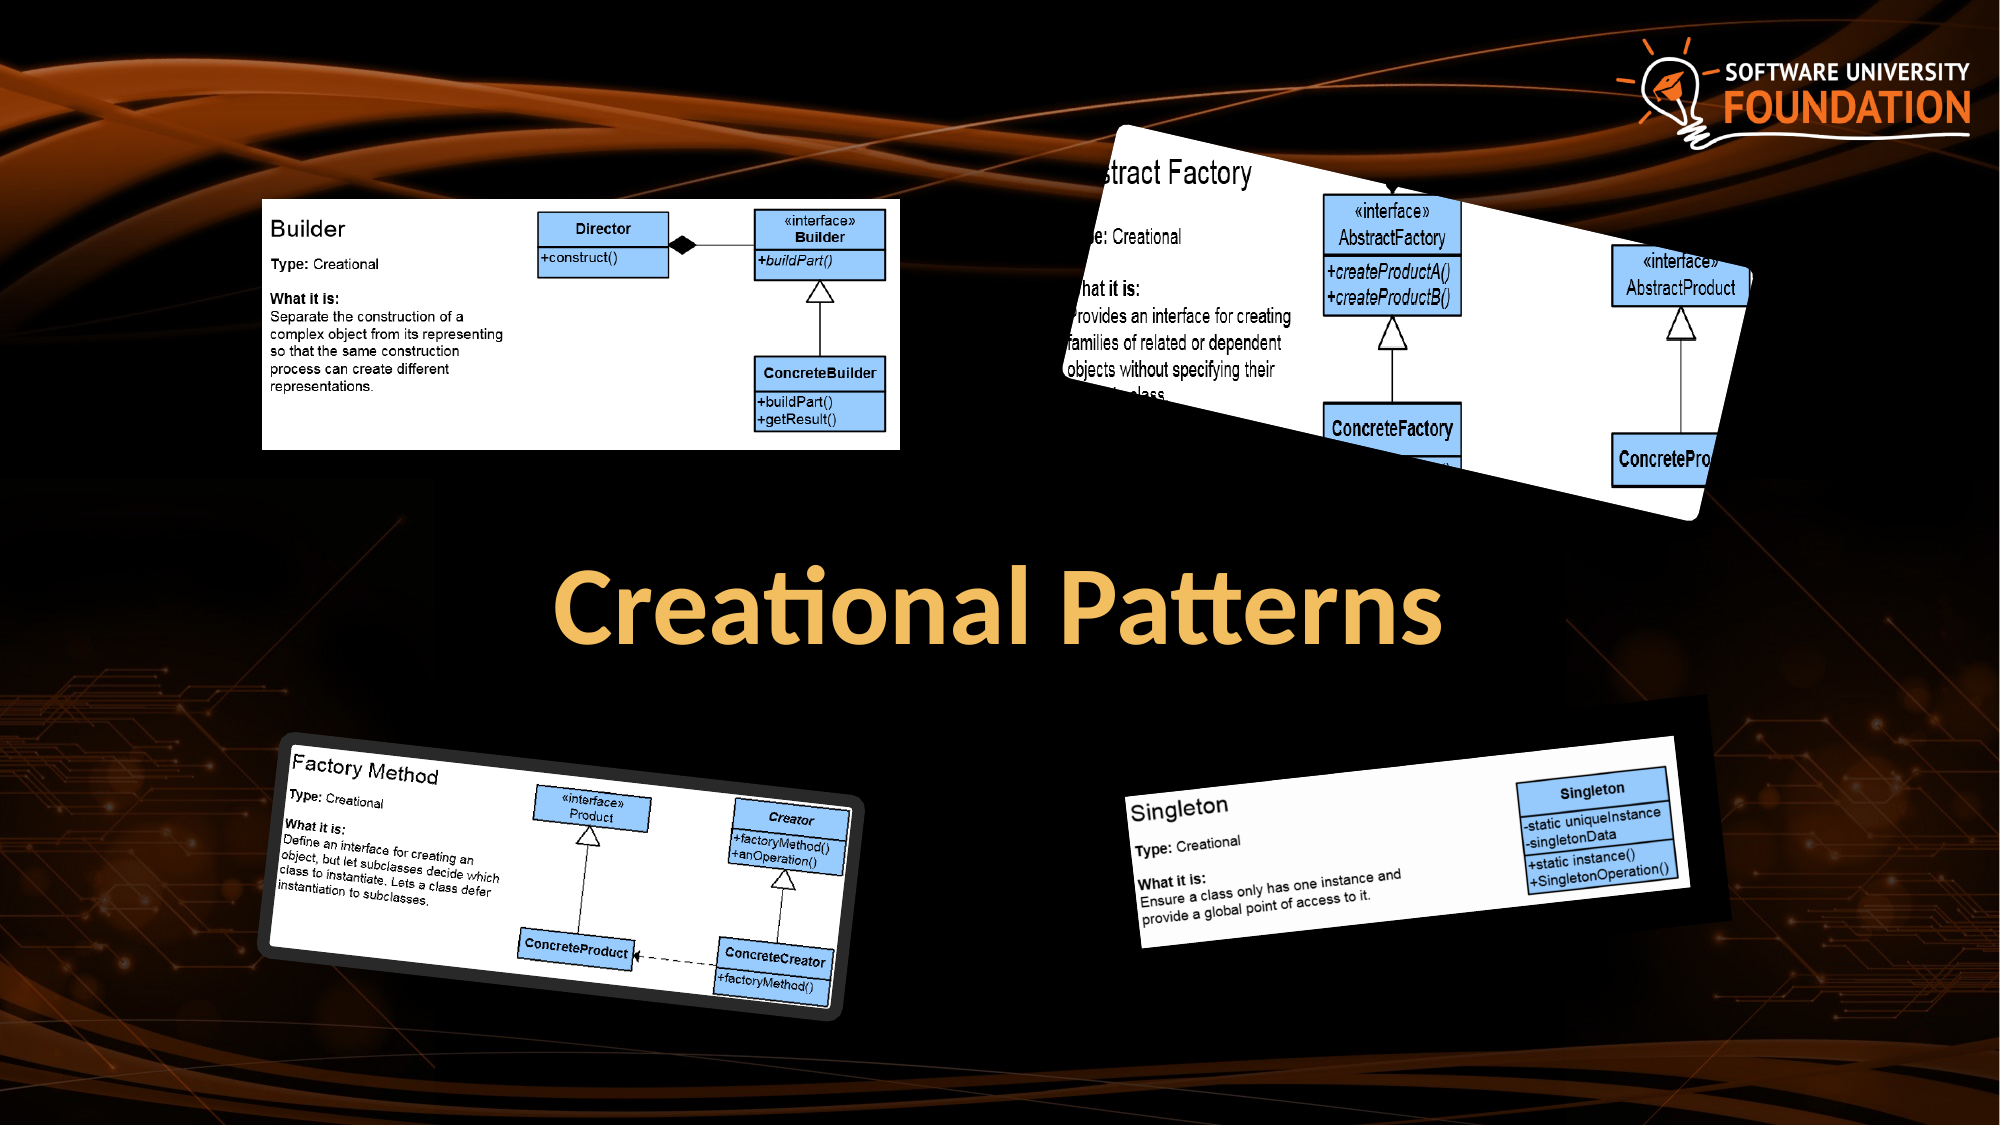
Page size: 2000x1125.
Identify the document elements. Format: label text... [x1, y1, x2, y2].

title Creational Patterns [349, 540, 1650, 675]
picture [0, 0, 2000, 1125]
